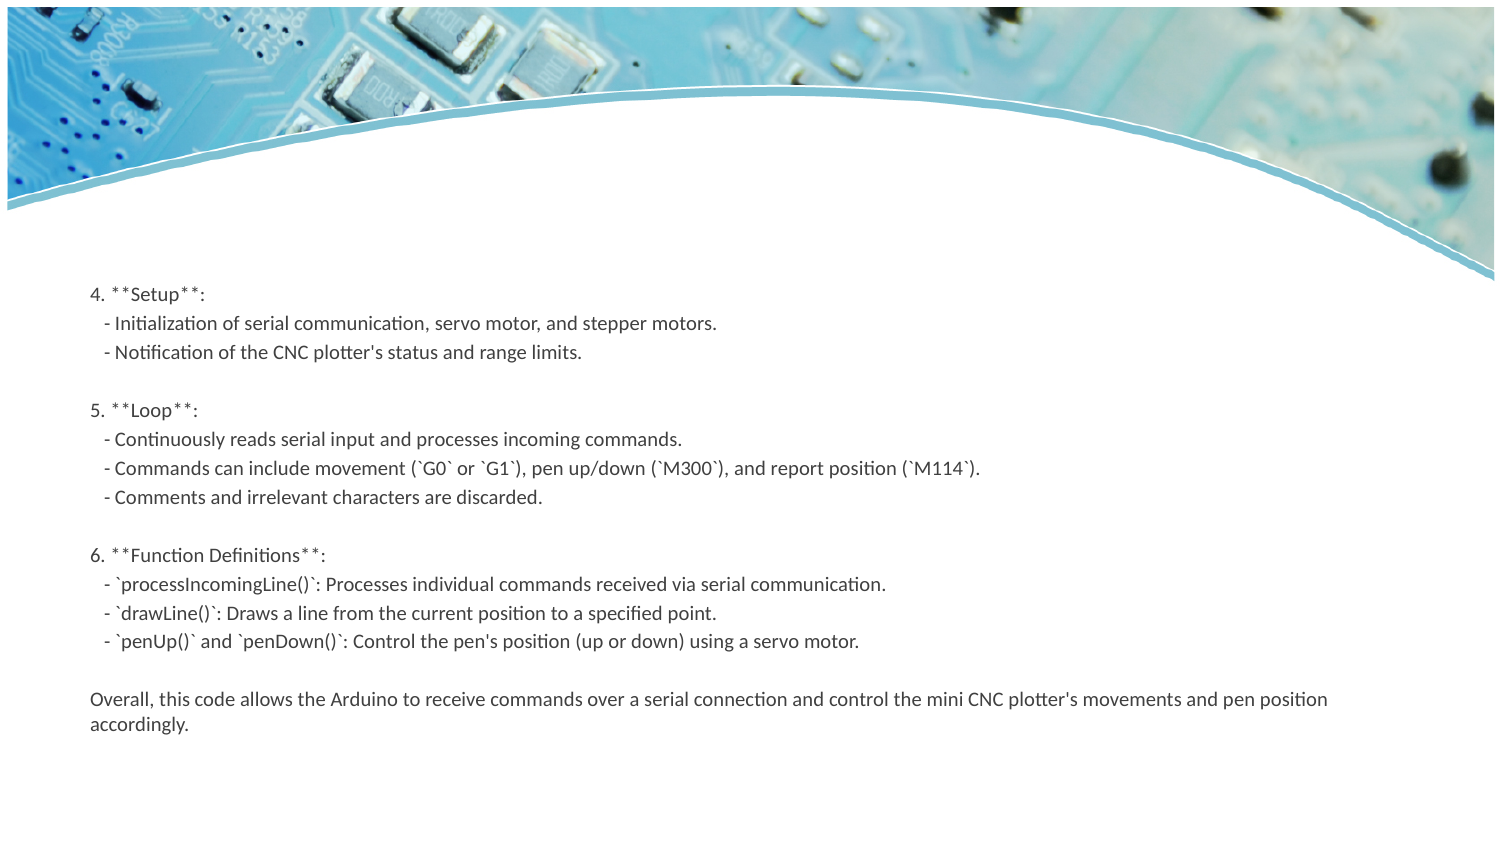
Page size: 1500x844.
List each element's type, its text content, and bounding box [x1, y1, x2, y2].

picture [0, 0, 1500, 844]
list 4. **Setup**: - Initialization of serial communication, servo motor, and stepper motors. - Notification of the CNC plotter's status and range limits. 5. **Loop**: - Continuously reads serial input and processes incoming commands. - Commands can include movement (`G0` or `G1`), pen up/down (`M300`), and report position (`M114`). - Comments and irrelevant characters are discarded. 6. **Function Definitions**: - `processIncomingLine()`: Processes individual commands received via serial communication. - `drawLine()`: Draws a line from the current position to a specified point. - `penUp()` and `penDown()`: Control the pen's position (up or down) using a servo motor. Overall, this code allows the Arduino to receive commands over a serial connection and control the mini CNC plotter's movements and pen position accordingly. [75, 244, 1425, 754]
